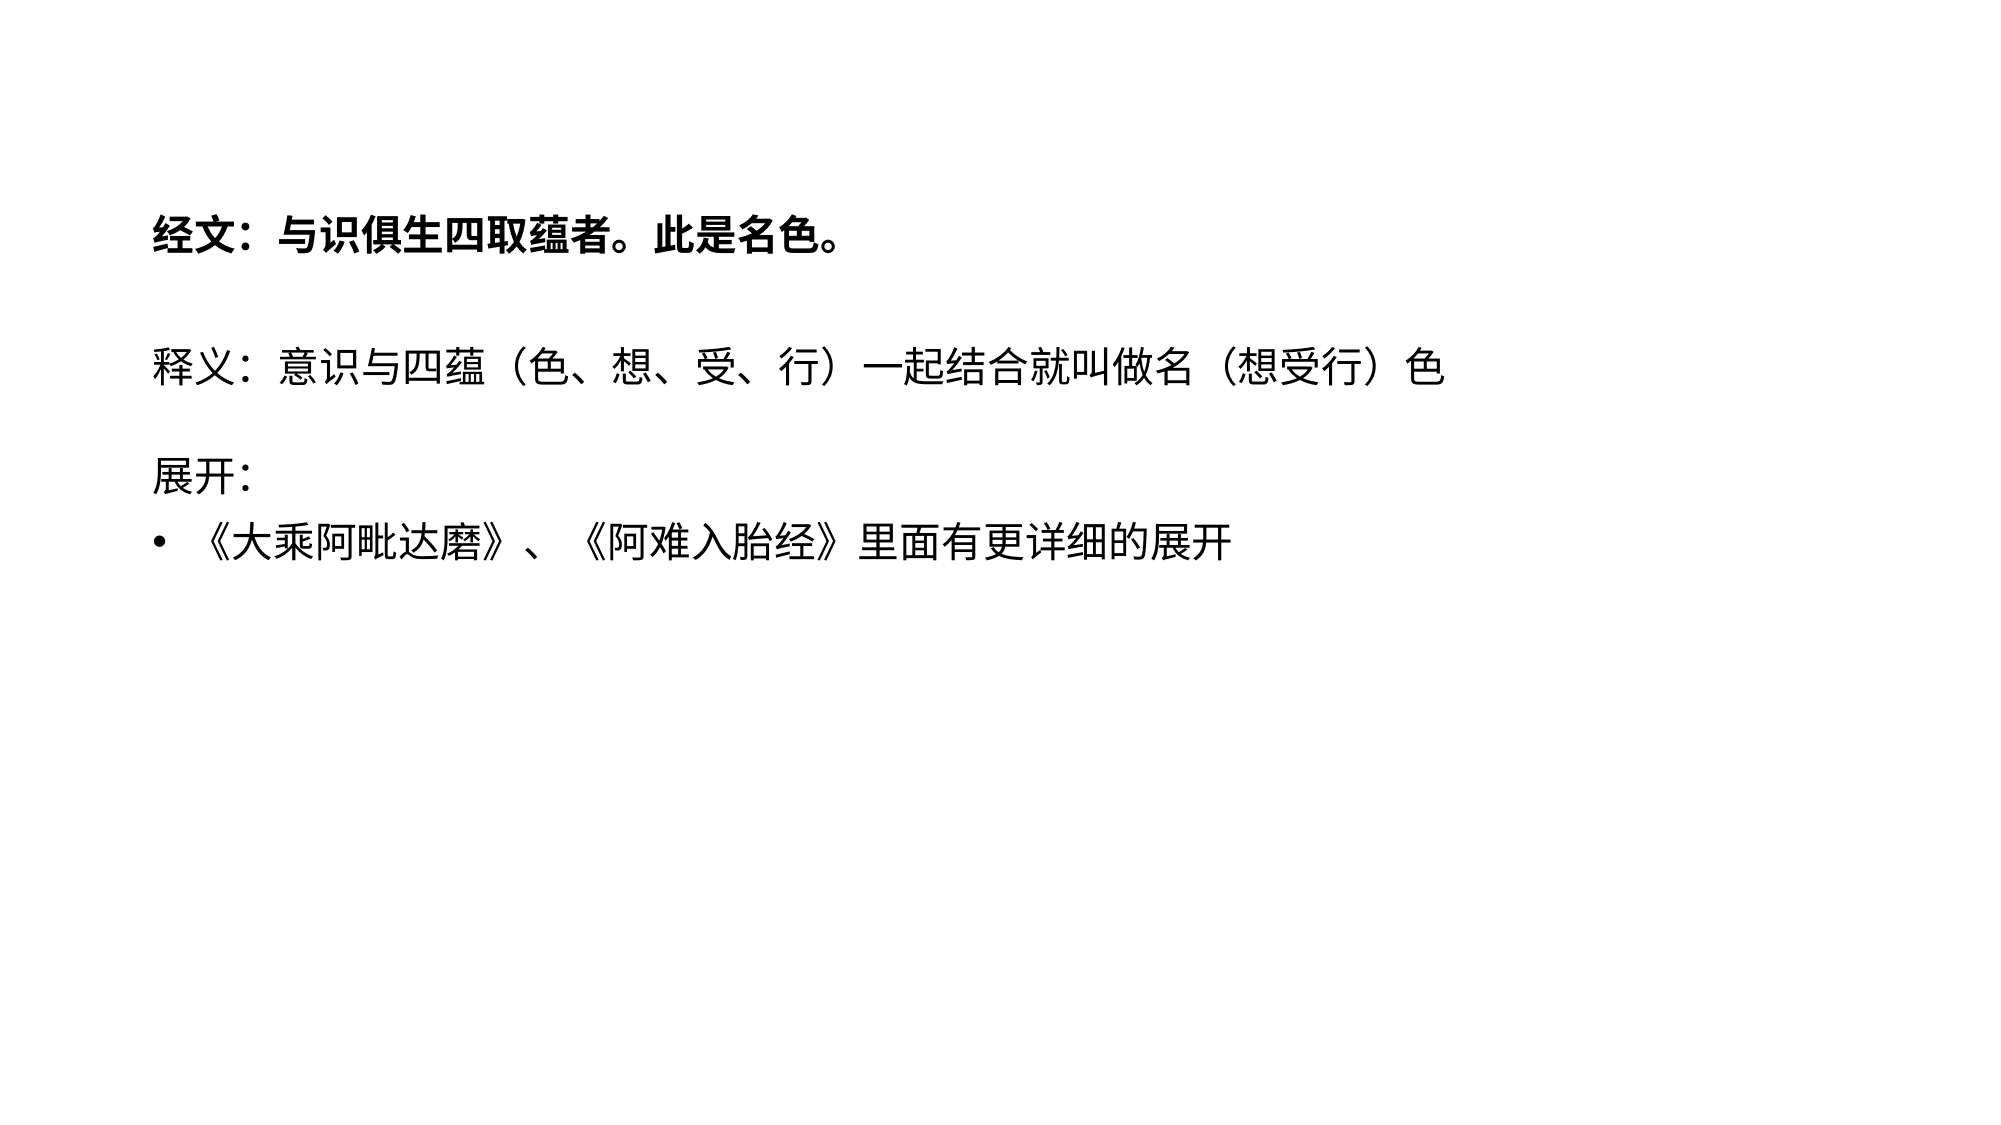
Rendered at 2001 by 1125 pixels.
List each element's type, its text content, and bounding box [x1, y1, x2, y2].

list 经文：与识俱生四取蕴者。此是名色。 释义：意识与四蕴（色、想、受、行）一起结合就叫做名（想受行）色 展开： 《大乘阿毗达磨》、《阿难入胎经》里面有更详细的展开 [137, 206, 1863, 1024]
